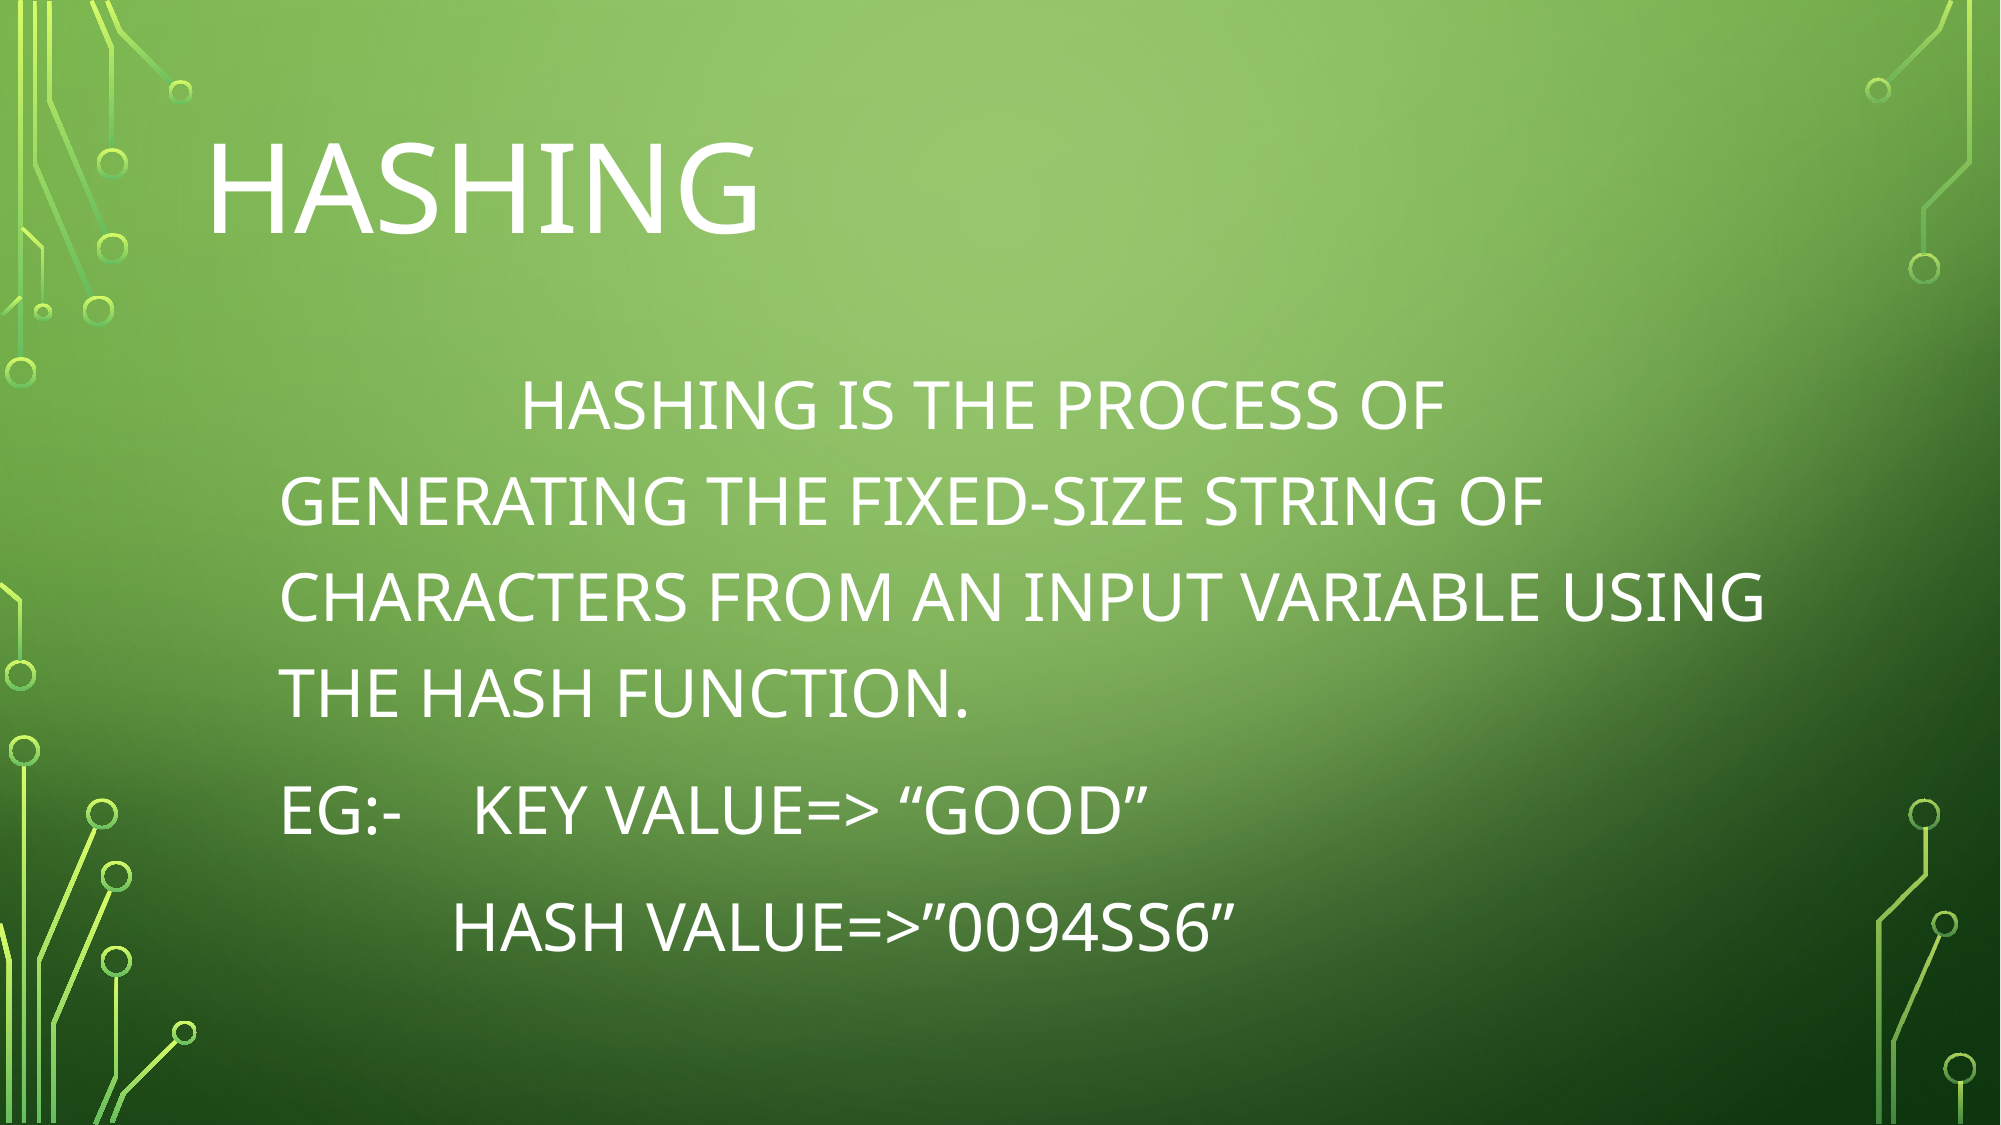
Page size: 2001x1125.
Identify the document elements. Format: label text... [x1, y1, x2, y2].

list Hashing is the process of generating the fixed-size string of characters from an input variable using the hash function. EG:- key value=> “good” hash value=>”0094ss6” [263, 339, 1837, 993]
title hashing [187, 104, 1813, 268]
